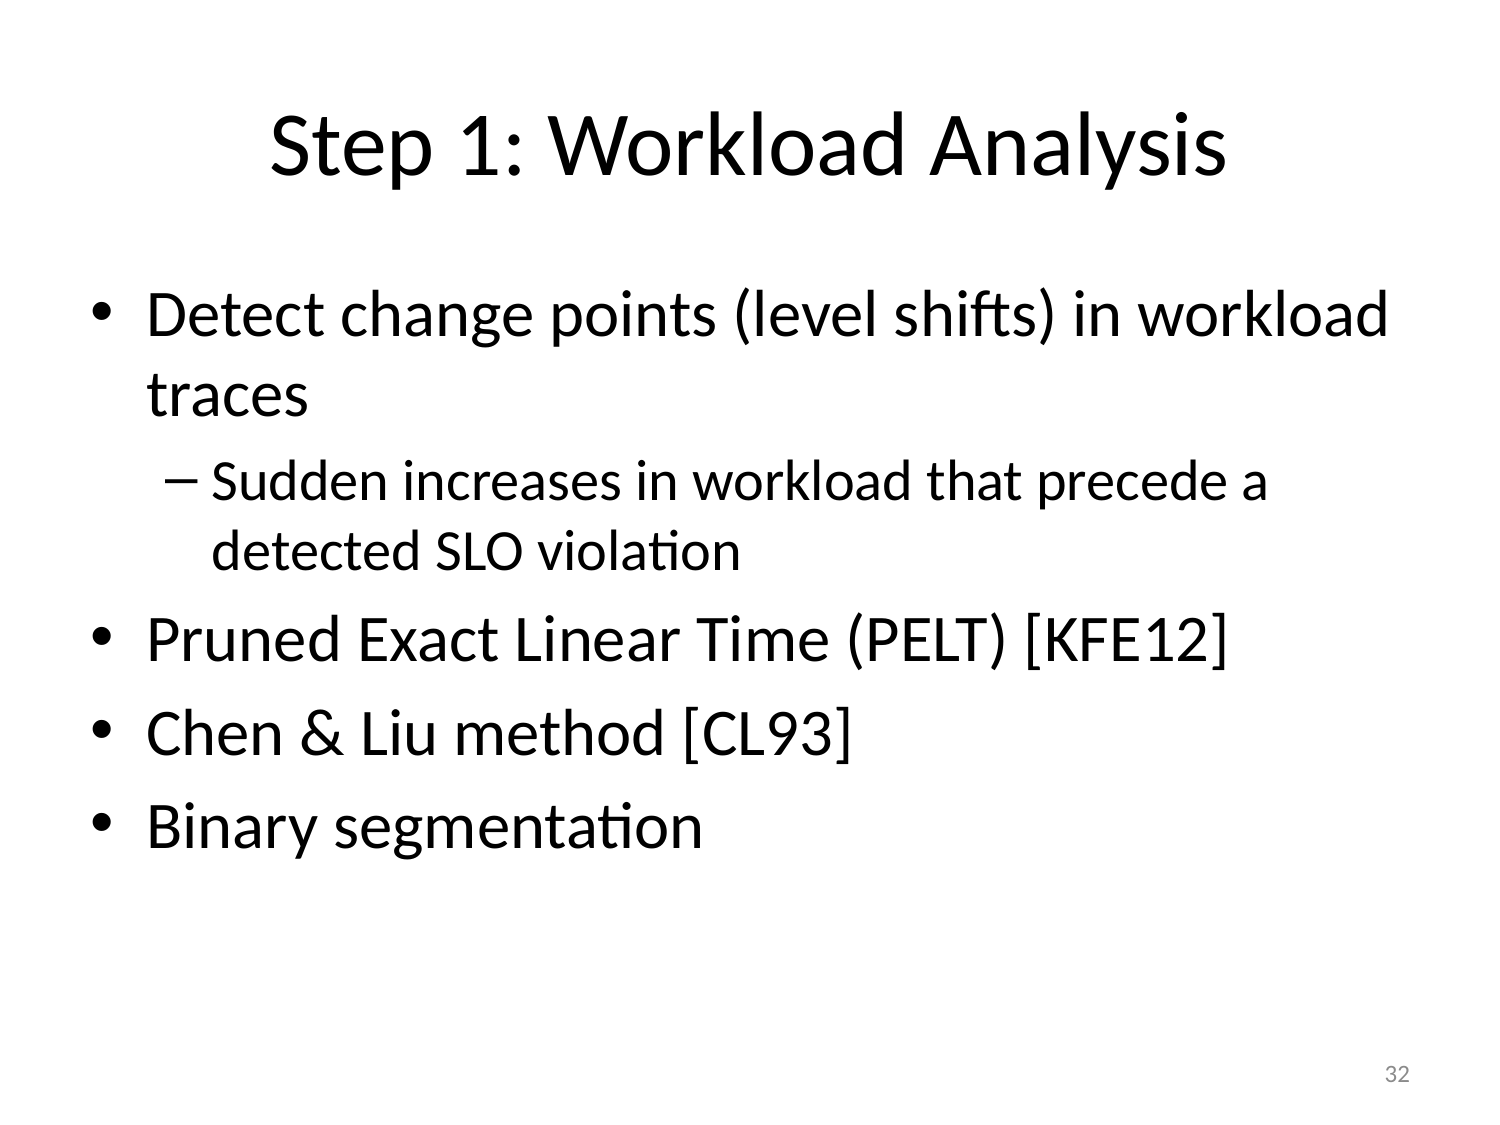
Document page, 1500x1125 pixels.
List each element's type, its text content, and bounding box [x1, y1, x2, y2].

slide_number 32 [1074, 1042, 1425, 1103]
list Detect change points (level shifts) in workload traces Sudden increases in workload that precede a detected SLO violation Pruned Exact Linear Time (PELT) [KFE12] Chen & Liu method [CL93] Binary segmentation [75, 262, 1425, 1005]
title Step 1: Workload Analysis [75, 45, 1425, 233]
